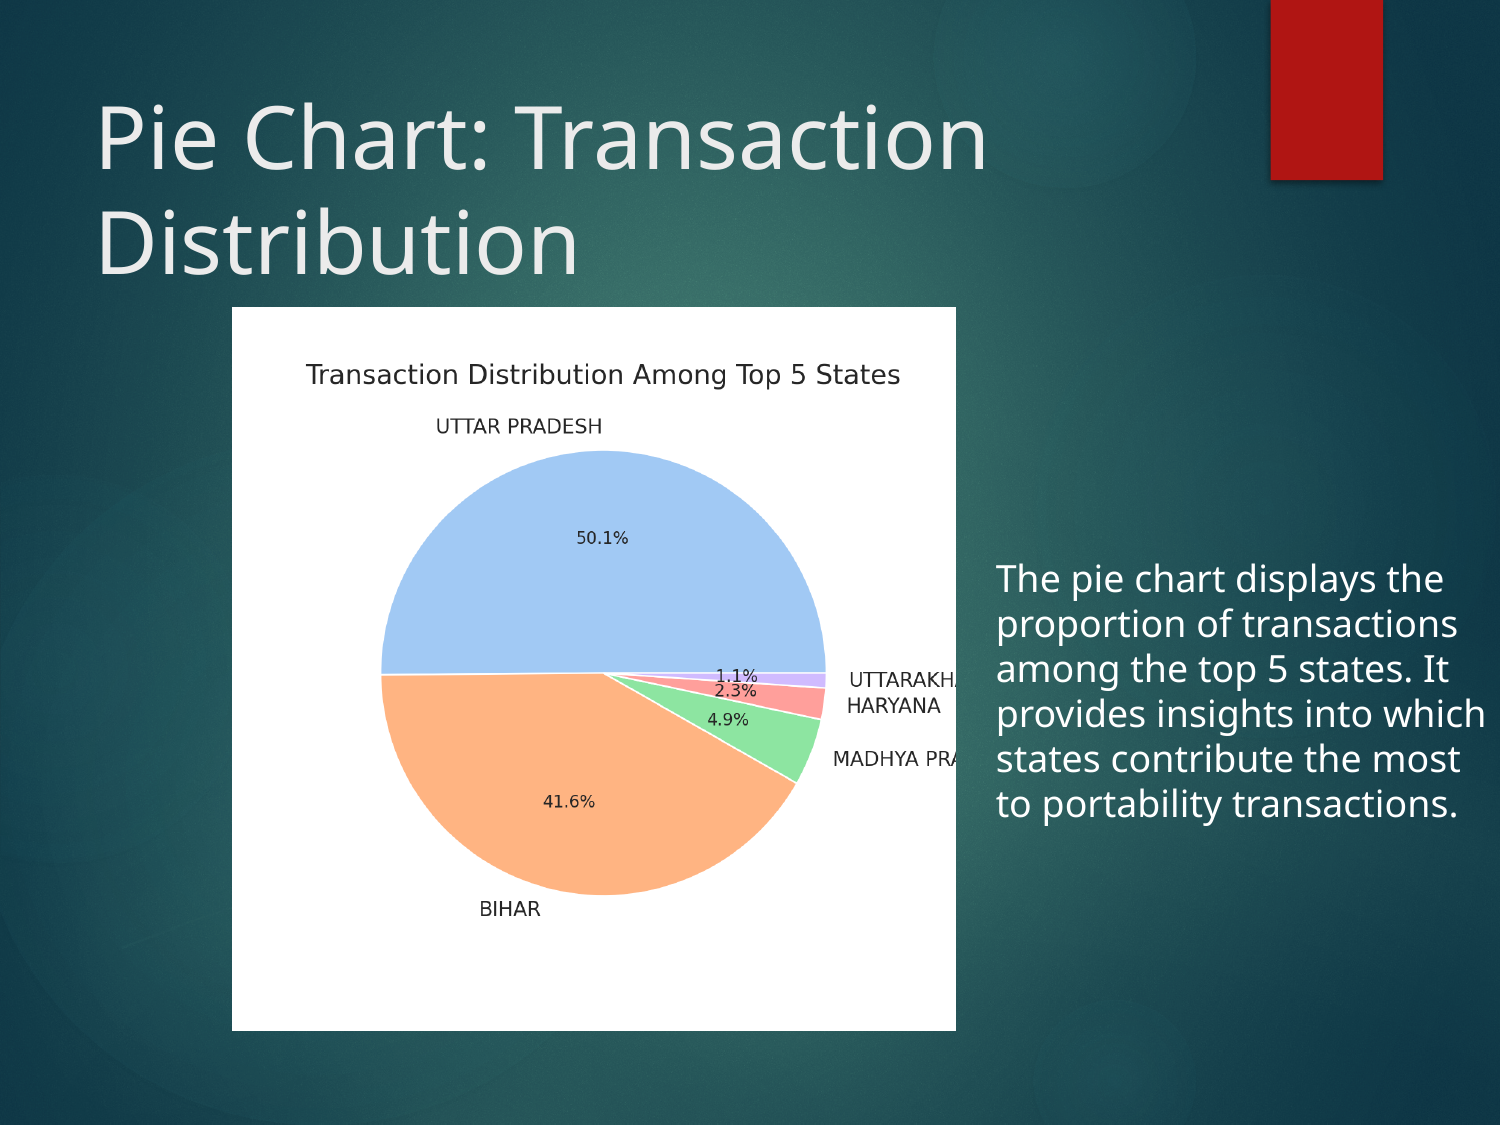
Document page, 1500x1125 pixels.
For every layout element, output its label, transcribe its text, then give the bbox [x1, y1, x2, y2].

text_box The pie chart displays the proportion of transactions among the top 5 states. It provides insights into which states contribute the most to portability transactions. [981, 502, 1500, 833]
title Pie Chart: Transaction Distribution [79, 74, 1237, 304]
picture [232, 307, 956, 1031]
